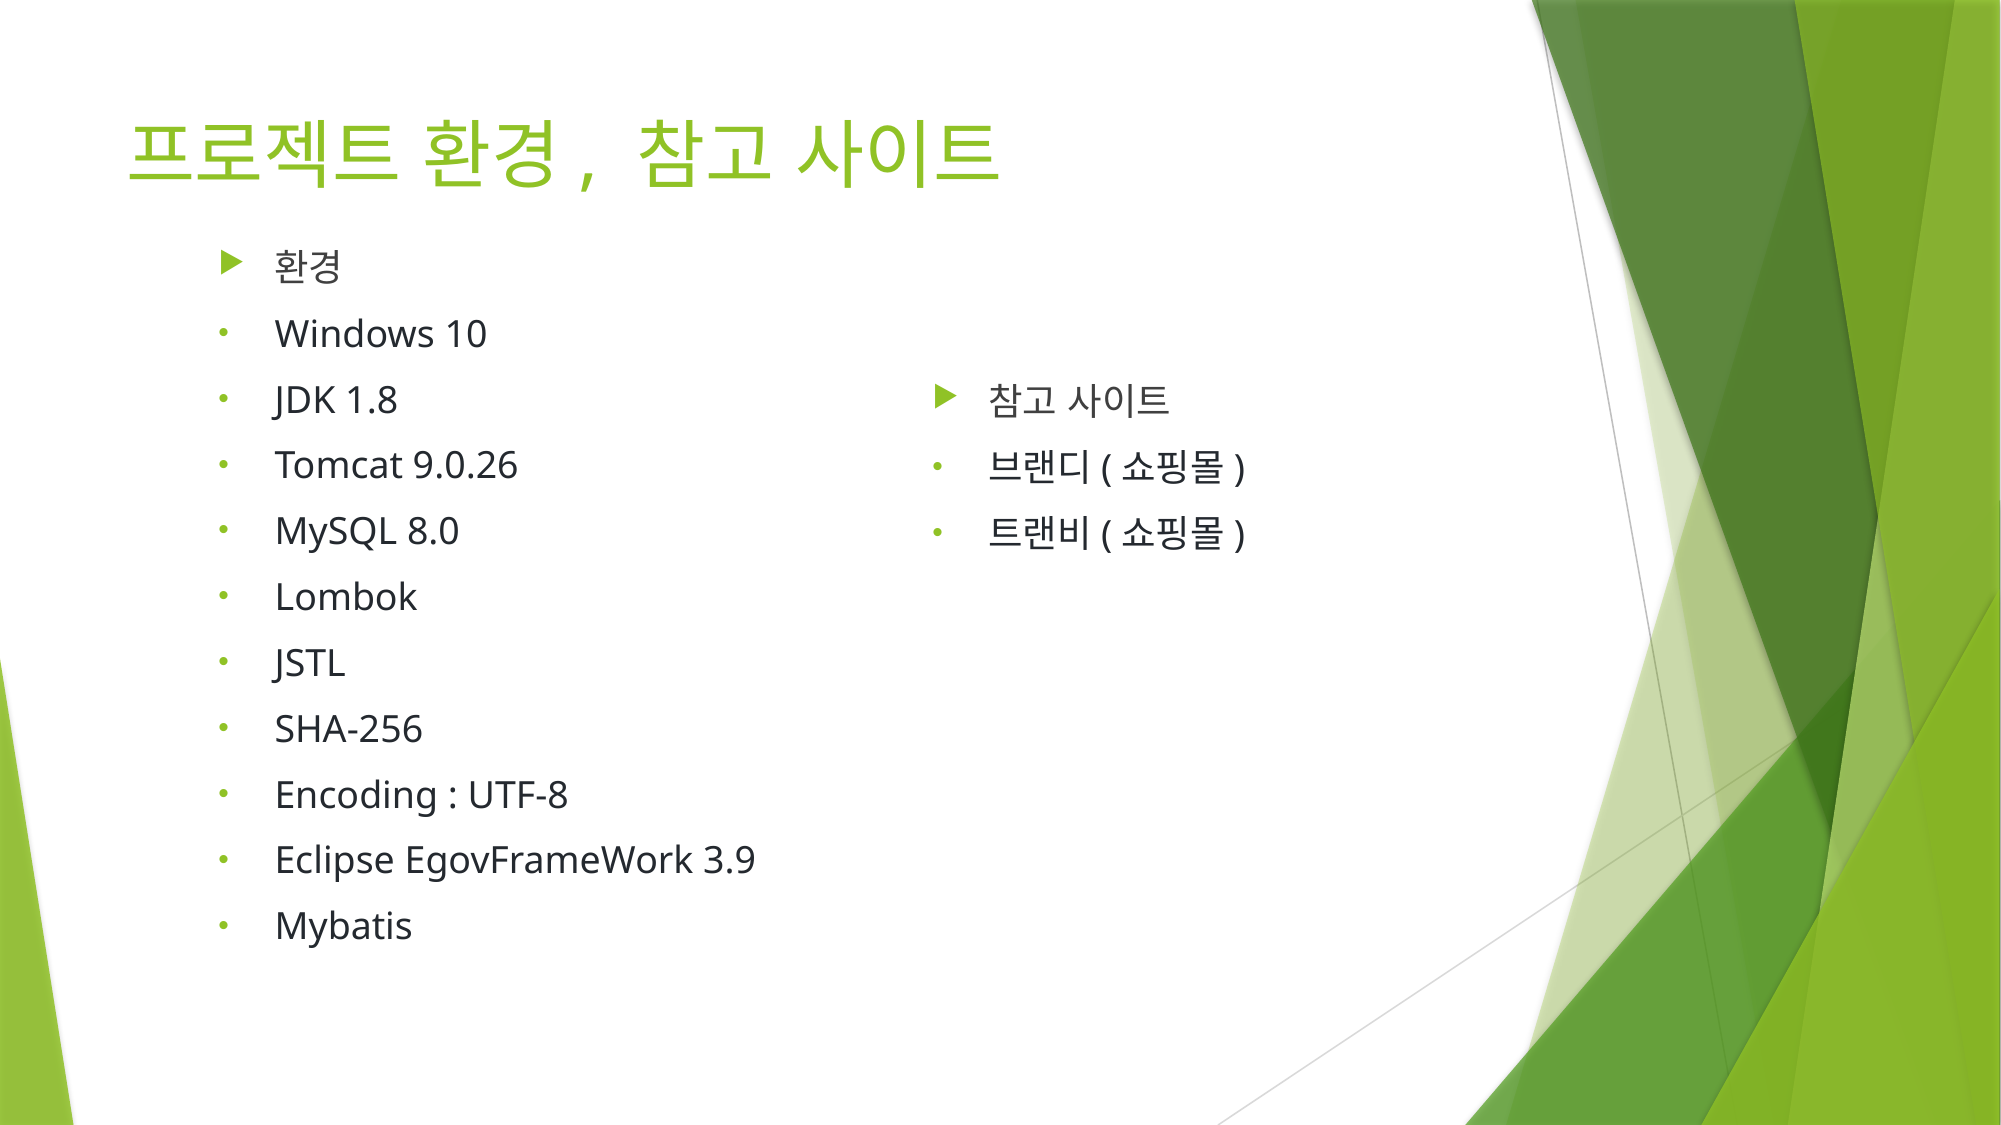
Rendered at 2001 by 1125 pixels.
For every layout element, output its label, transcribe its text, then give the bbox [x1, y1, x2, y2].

title 프로젝트 환경, 참고 사이트 [111, 99, 1522, 317]
list 환경 Windows 10 JDK 1.8 Tomcat 9.0.26 MySQL 8.0 Lombok JSTL SHA-256 Encoding : UTF-8 Eclipse EgovFrameWork 3.9 Mybatis [203, 236, 918, 966]
text_box 참고 사이트 브랜디(쇼핑몰) 트랜비(쇼핑몰) [917, 370, 1632, 588]
